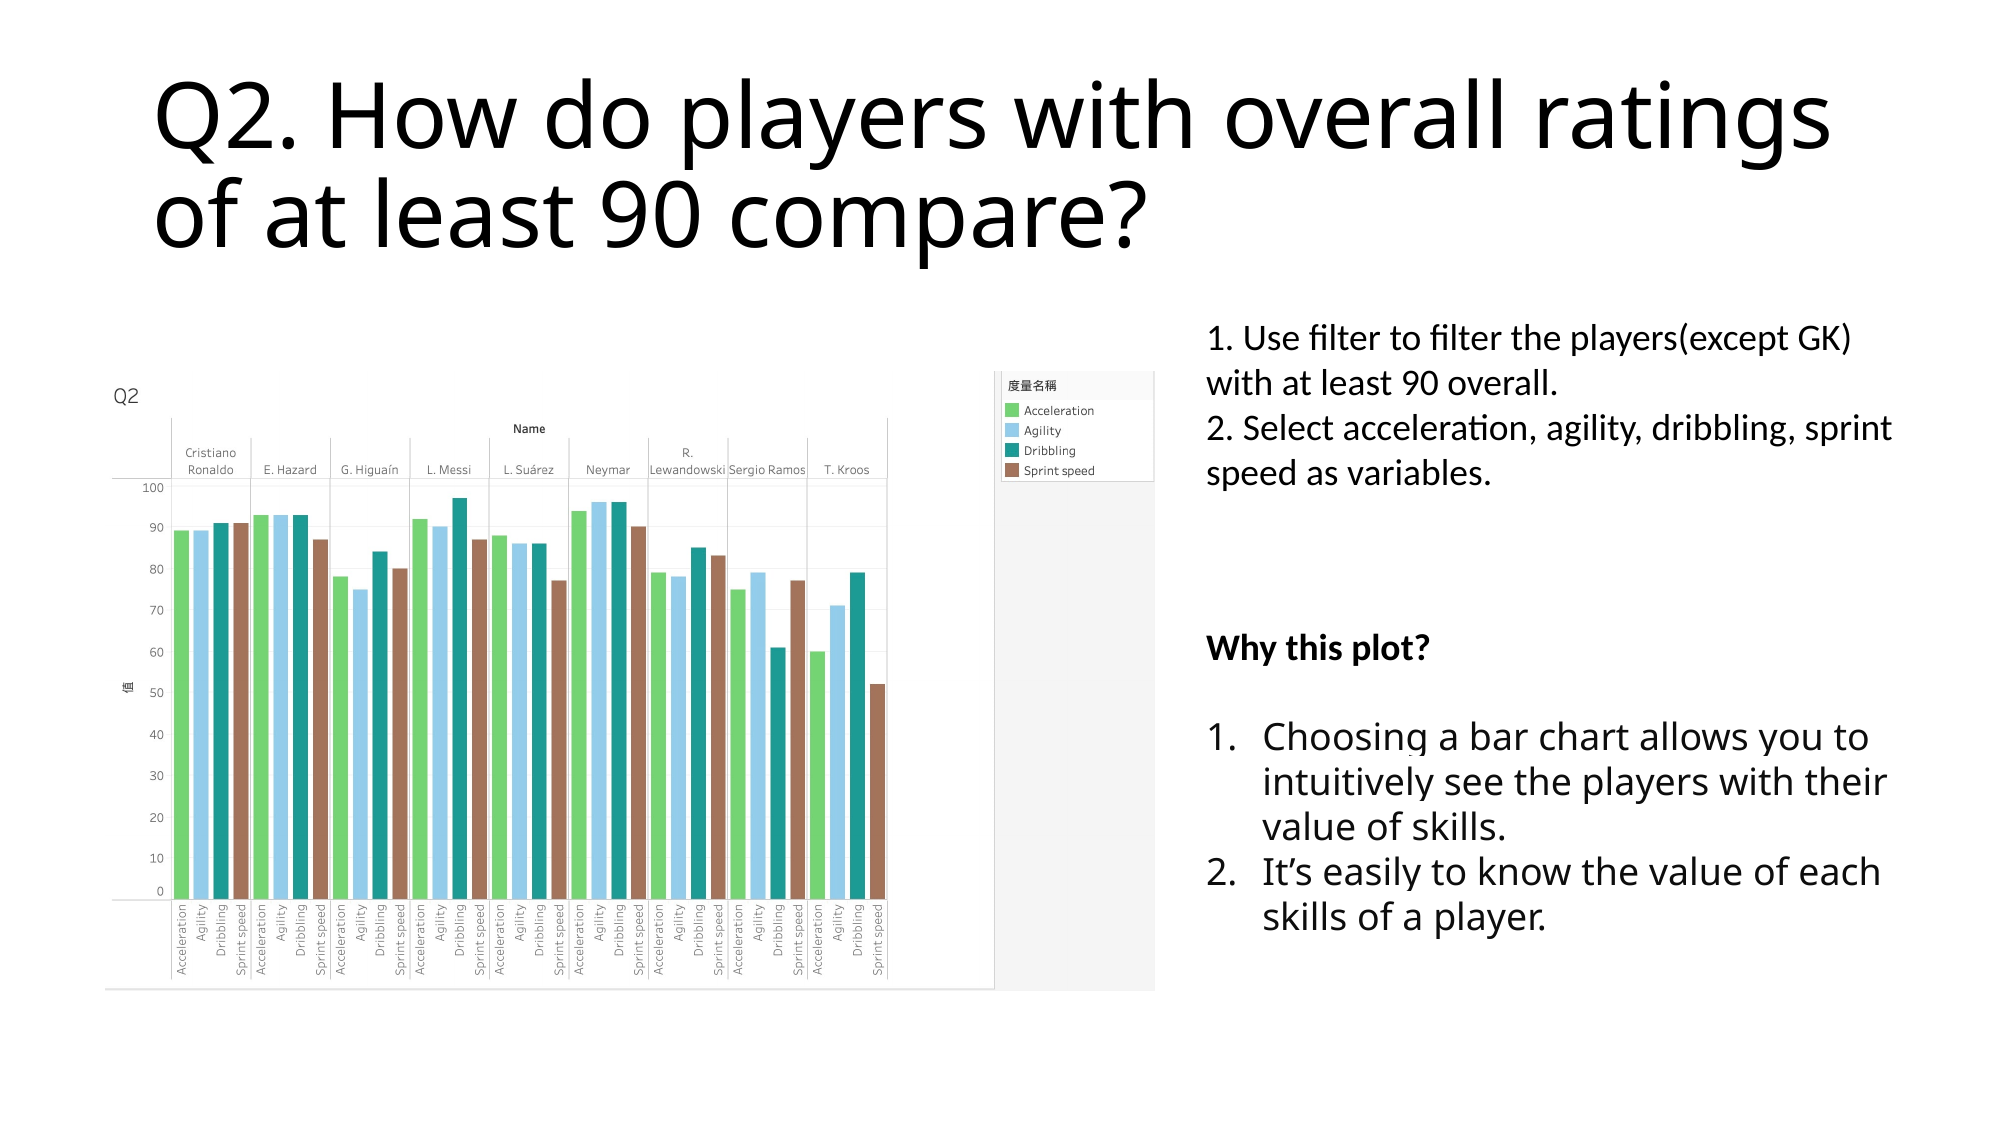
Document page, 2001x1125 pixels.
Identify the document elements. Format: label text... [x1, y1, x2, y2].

text_box Why this plot? Choosing a bar chart allows you to intuitively see the players with their value of skills. It’s easily to know the value of each skills of a player. [1191, 615, 1979, 946]
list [105, 371, 1155, 991]
text_box 1. Use filter to filter the players(except GK) with at least 90 overall. 2. Select acceleration, agility, dribbling, sprint speed as variables. [1191, 305, 1943, 546]
title Q2. How do players with overall ratings of at least 90 compare? [137, 59, 1863, 278]
